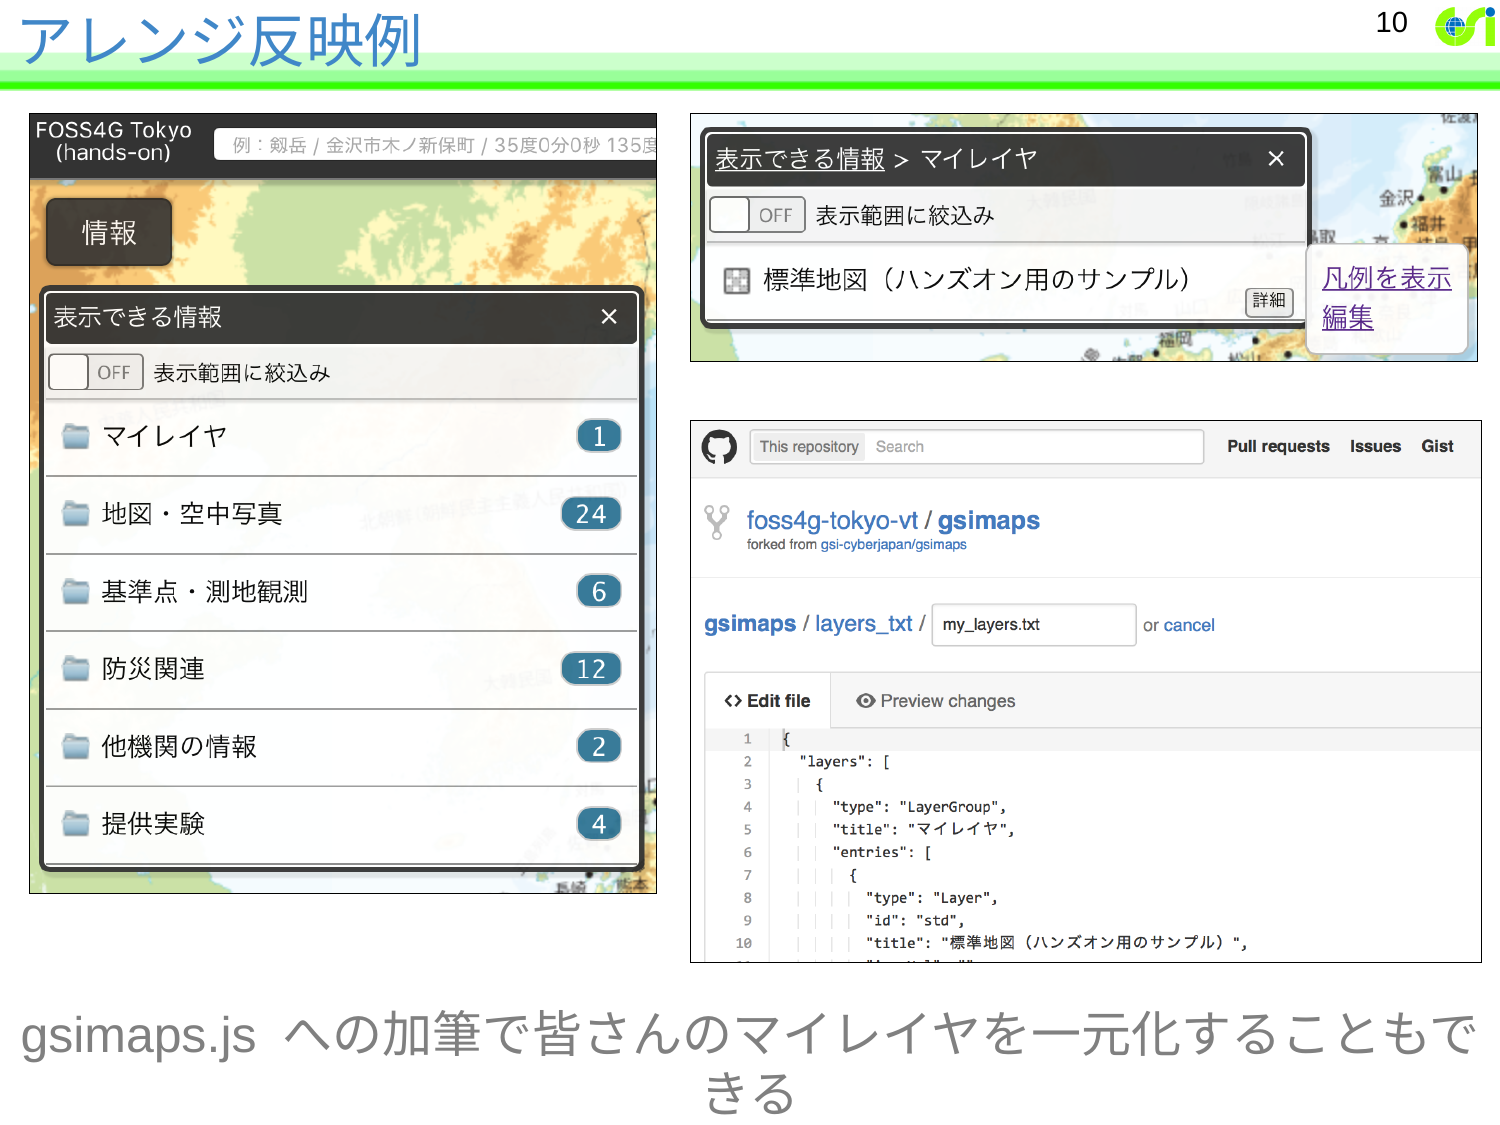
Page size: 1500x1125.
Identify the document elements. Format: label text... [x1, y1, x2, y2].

picture [29, 113, 657, 894]
picture [690, 420, 1482, 964]
picture [0, 0, 1500, 91]
picture [690, 113, 1479, 362]
text_box gsimaps.js への加筆で皆さんのマイレイヤを一元化することもできる [0, 994, 1500, 1125]
slide_number 10 [1072, 0, 1424, 74]
title アレンジ反映例 [0, 0, 1152, 79]
